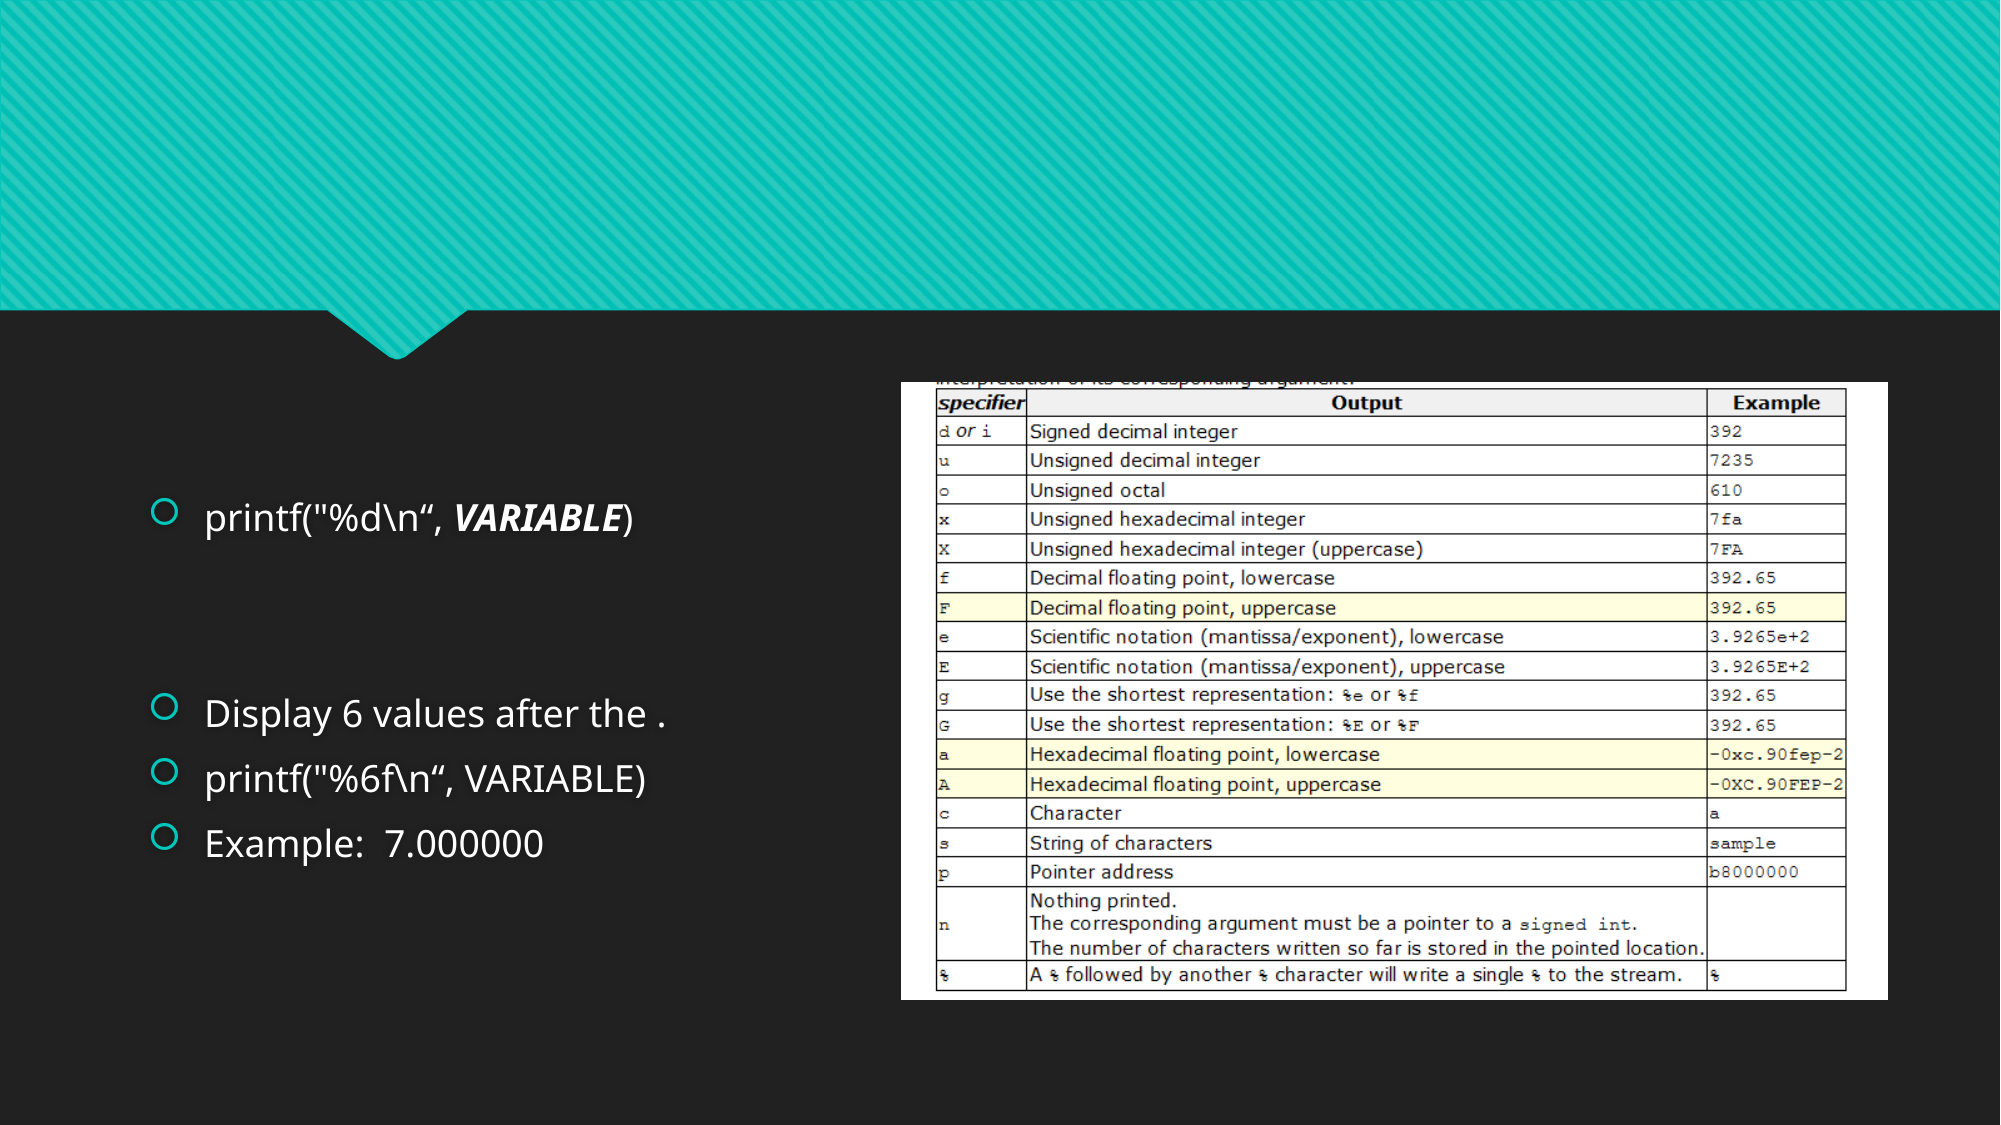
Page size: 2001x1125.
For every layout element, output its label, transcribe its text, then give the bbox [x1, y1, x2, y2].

text_box printf("%d\n“, VARIABLE) Display 6 values after the . printf("%6f\n“, VARIABLE) Example: 7.000000 [132, 382, 1783, 1042]
picture [901, 381, 1888, 1000]
